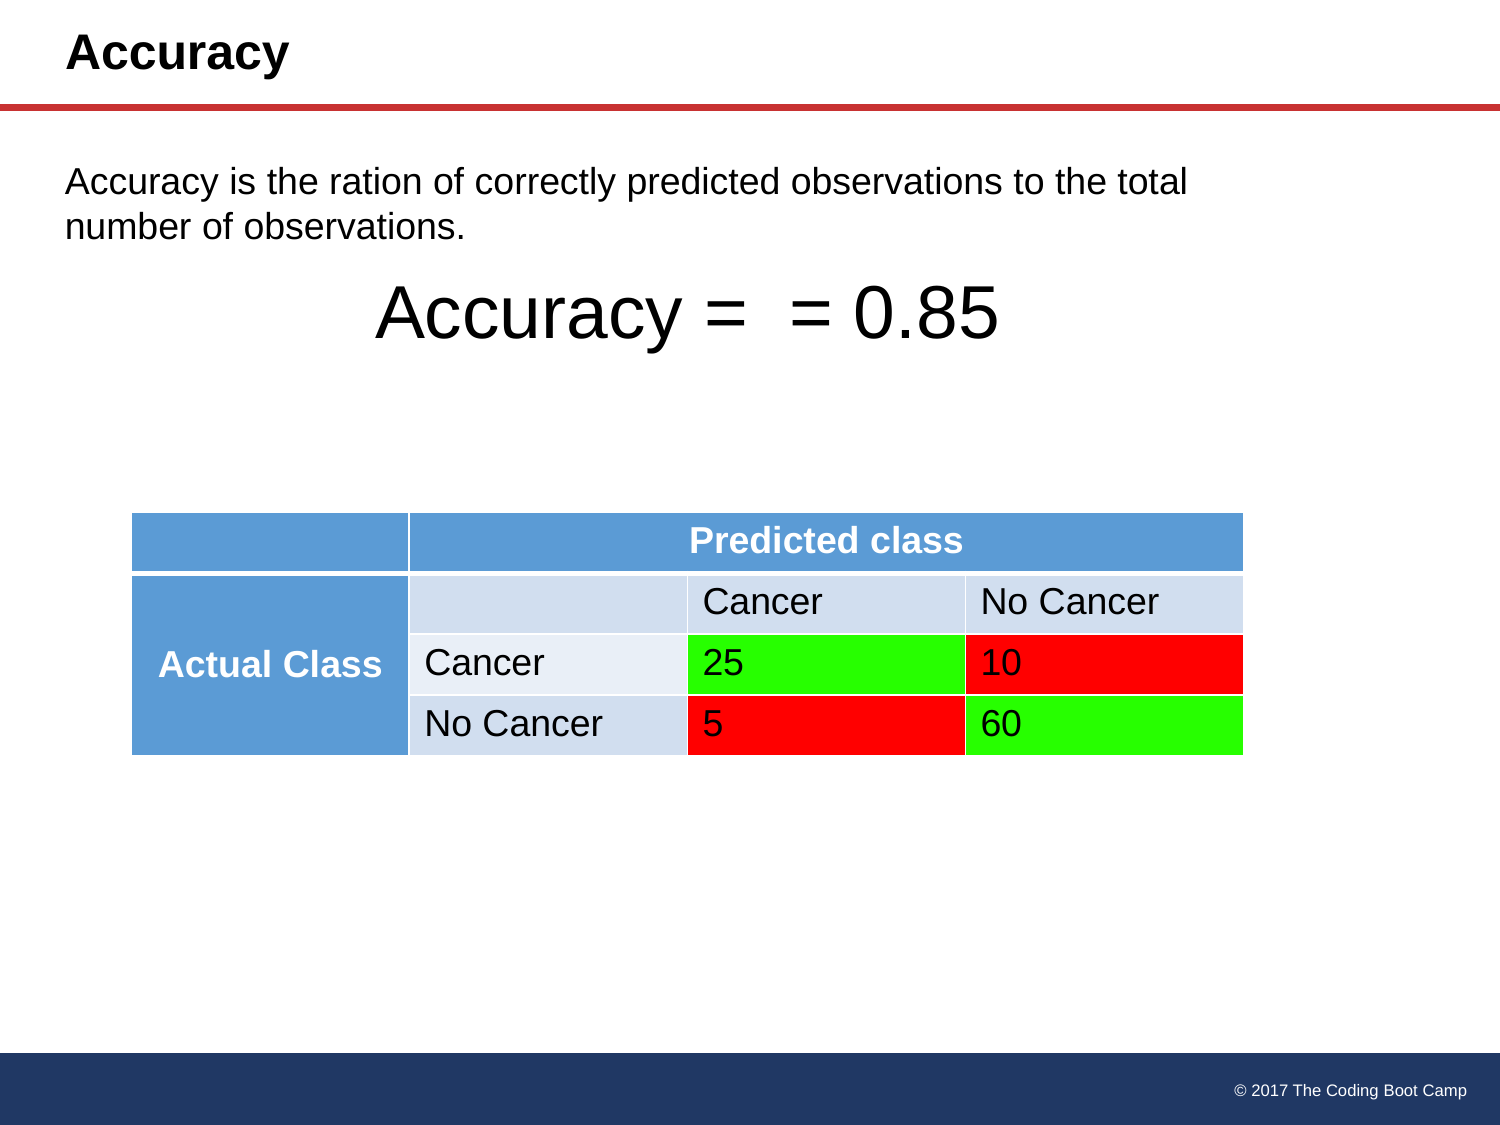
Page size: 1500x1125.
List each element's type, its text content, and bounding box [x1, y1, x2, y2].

text_box Accuracy is the ration of correctly predicted observations to the total number of observations. [49, 149, 1325, 345]
table_cell No Cancer [966, 576, 1243, 633]
table_cell Cancer [688, 576, 965, 633]
table_cell 25 [688, 635, 965, 694]
table_cell No Cancer [410, 696, 687, 755]
table_cell 5 [688, 696, 965, 755]
table_cell 10 [966, 635, 1243, 694]
table_header [132, 513, 408, 571]
table_cell Actual Class [132, 576, 408, 755]
table_cell [410, 576, 687, 633]
table_header Predicted class [410, 513, 1243, 571]
title Accuracy [50, 0, 1479, 108]
table_cell Cancer [410, 635, 687, 694]
table_cell 60 [966, 696, 1243, 755]
